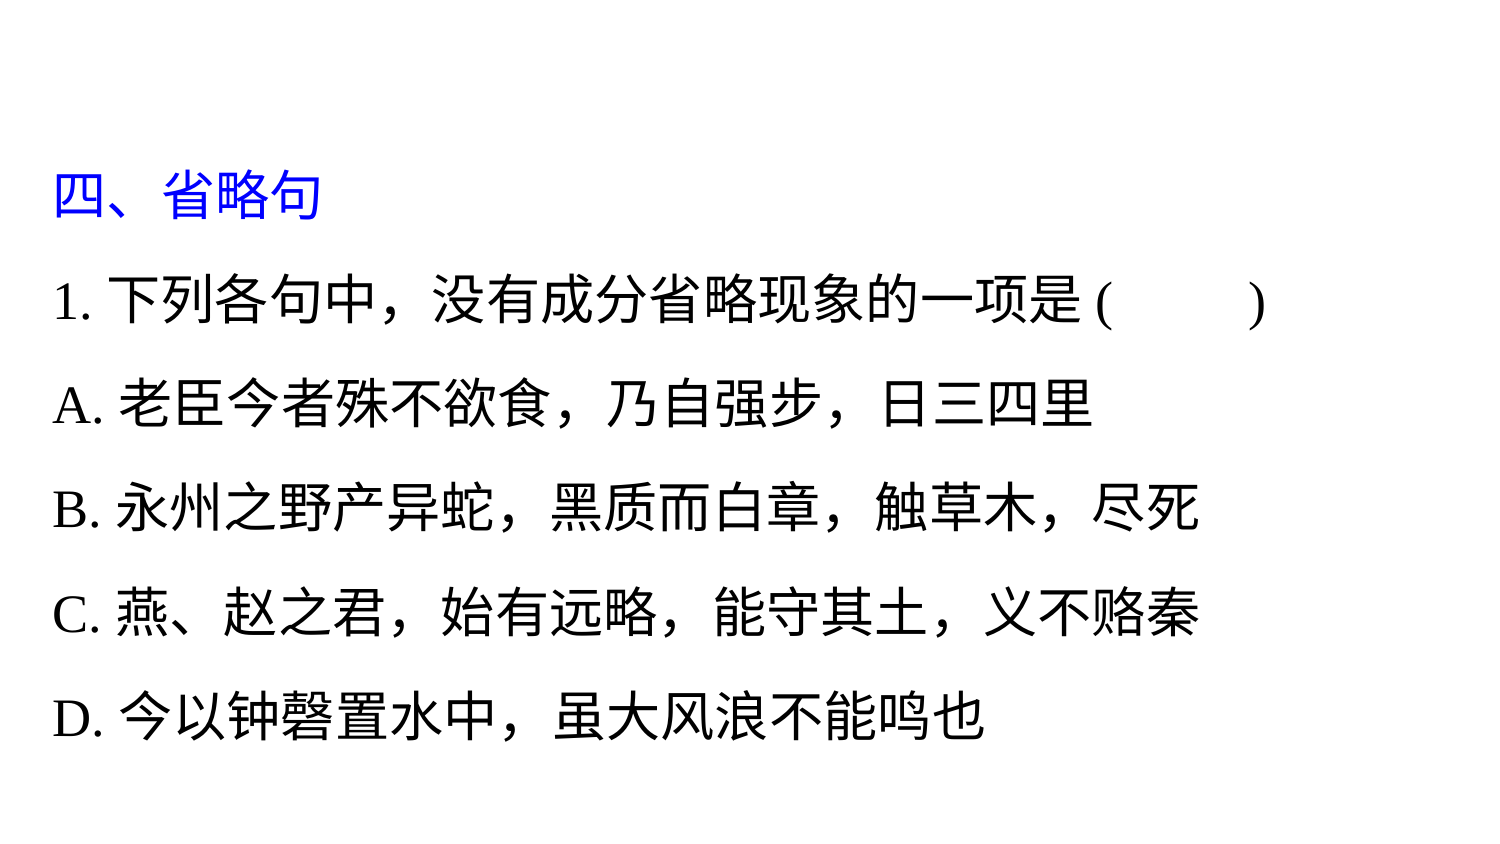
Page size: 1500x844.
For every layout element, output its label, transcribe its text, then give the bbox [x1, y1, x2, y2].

text_box 四、省略句 1.下列各句中，没有成分省略现象的一项是( ) A.老臣今者殊不欲食，乃自强步，日三四里 B.永州之野产异蛇，黑质而白章，触草木，尽死 C.燕、赵之君，始有远略，能守其土，义不赂秦 D.今以钟磬置水中，虽大风浪不能鸣也 [37, 114, 1463, 755]
